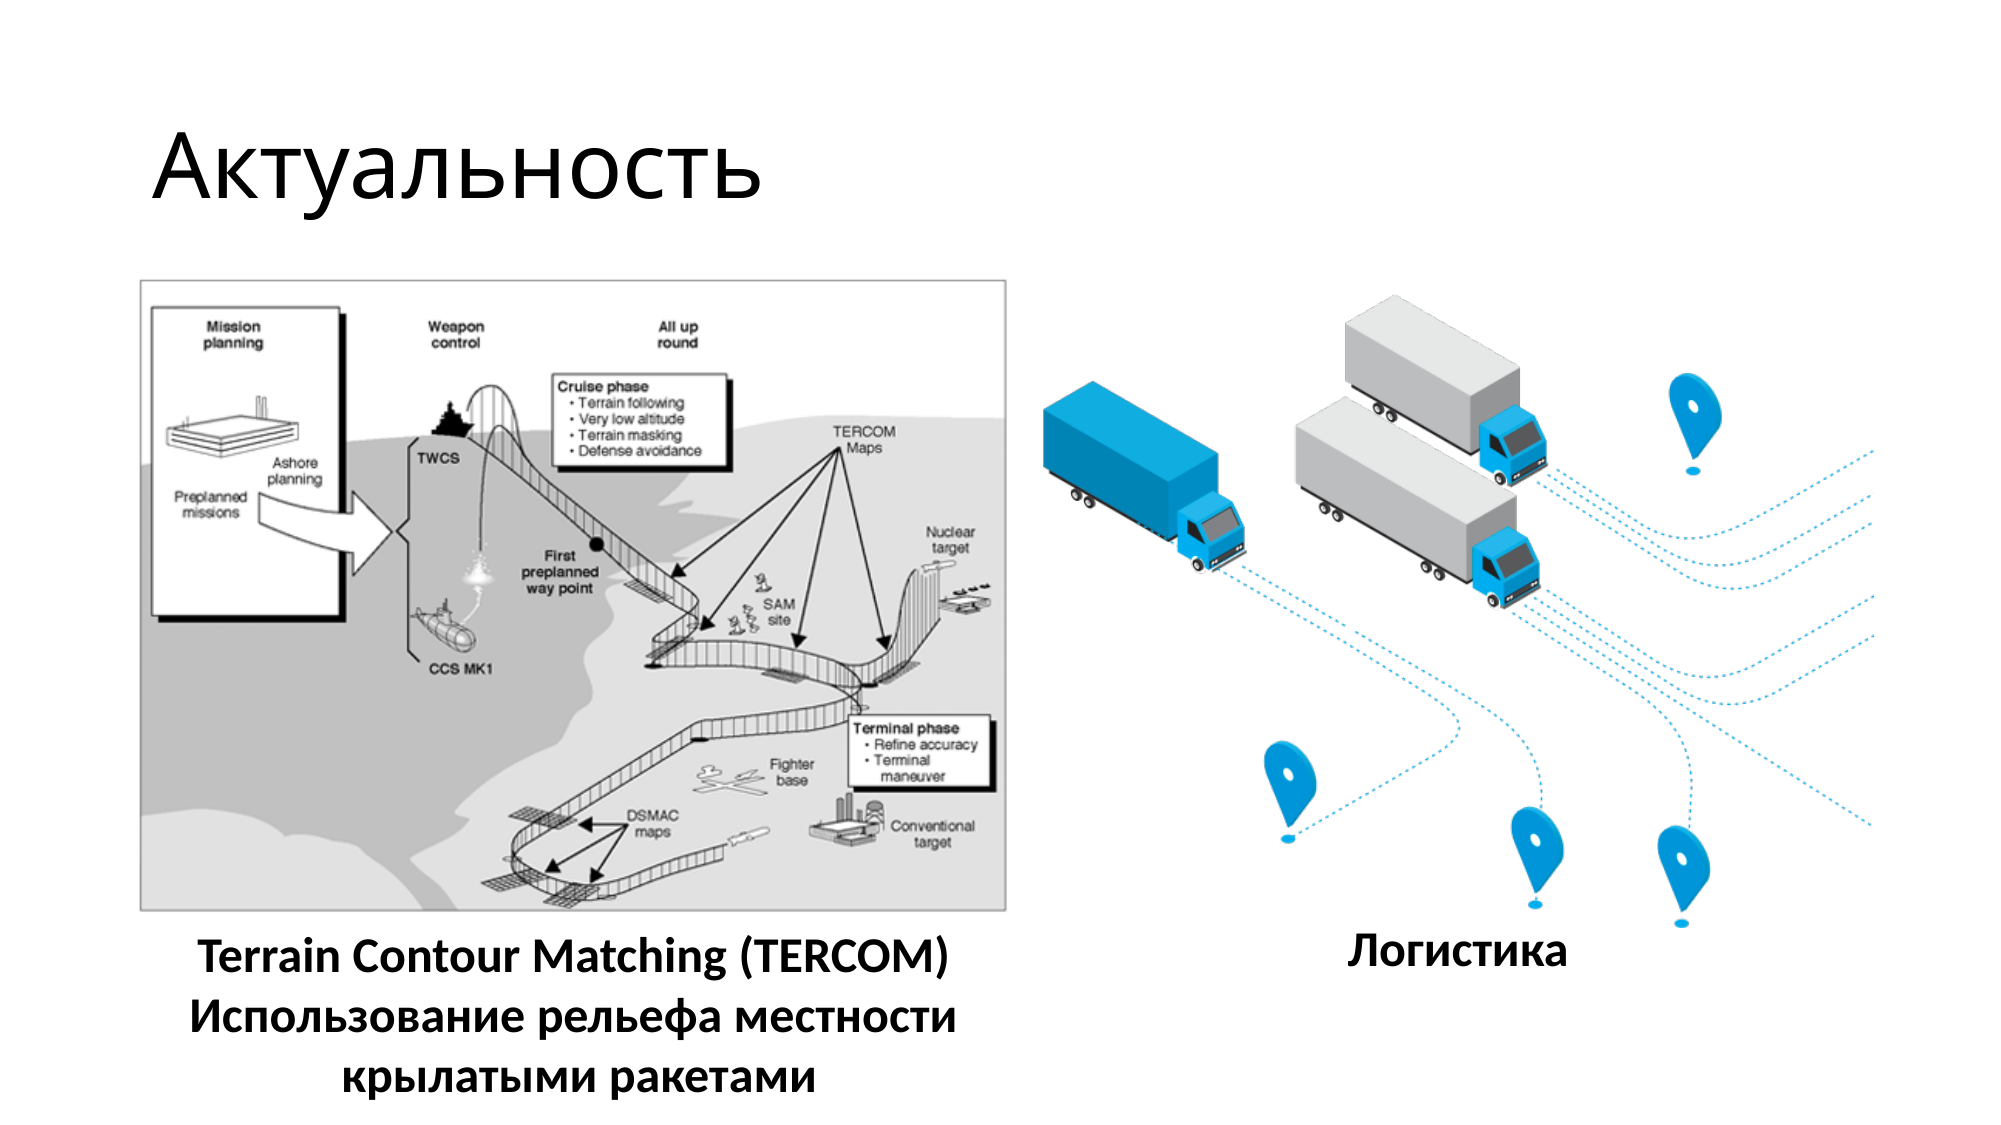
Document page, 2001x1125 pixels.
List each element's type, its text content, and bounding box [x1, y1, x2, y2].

picture [1042, 277, 1874, 928]
text_box Логистика [1332, 928, 1584, 984]
text_box Terrain Contour Matching (TERCOM) Использование рельефа местности крылатыми ракетами [174, 916, 973, 1110]
title Актуальность [137, 59, 1863, 278]
picture [137, 277, 1010, 916]
